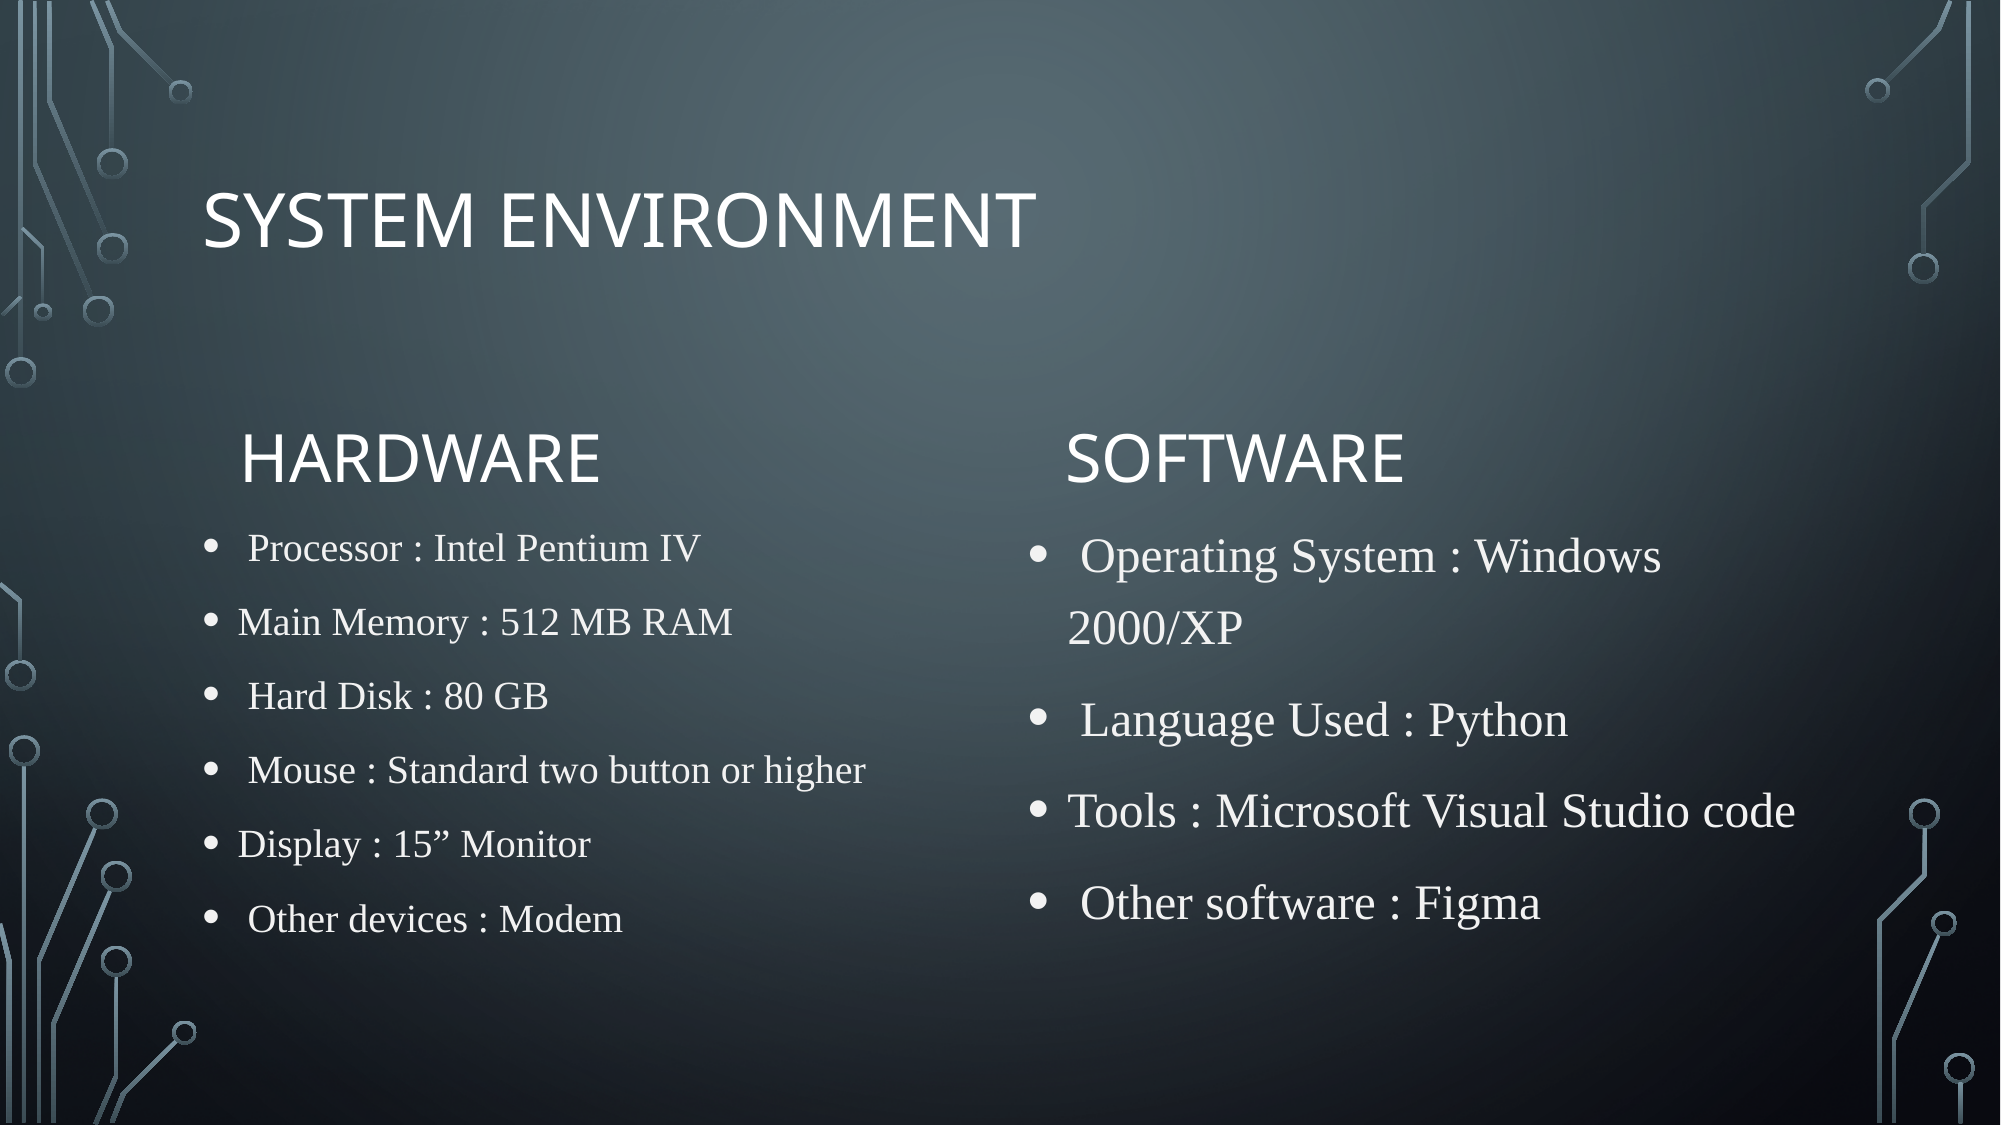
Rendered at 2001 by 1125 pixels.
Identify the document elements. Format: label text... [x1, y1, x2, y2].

title System Environment [187, 101, 1813, 344]
list Processor : Intel Pentium IV Main Memory : 512 MB RAM Hard Disk : 80 GB Mouse : Standard two button or higher Display : 15” Monitor Other devices : Modem [187, 504, 988, 950]
list Operating System : Windows 2000/XP Language Used : Python Tools : Microsoft Visual Studio code Other software : Figma [1012, 504, 1813, 950]
list Hardware [224, 369, 988, 504]
list Software [1050, 369, 1813, 504]
